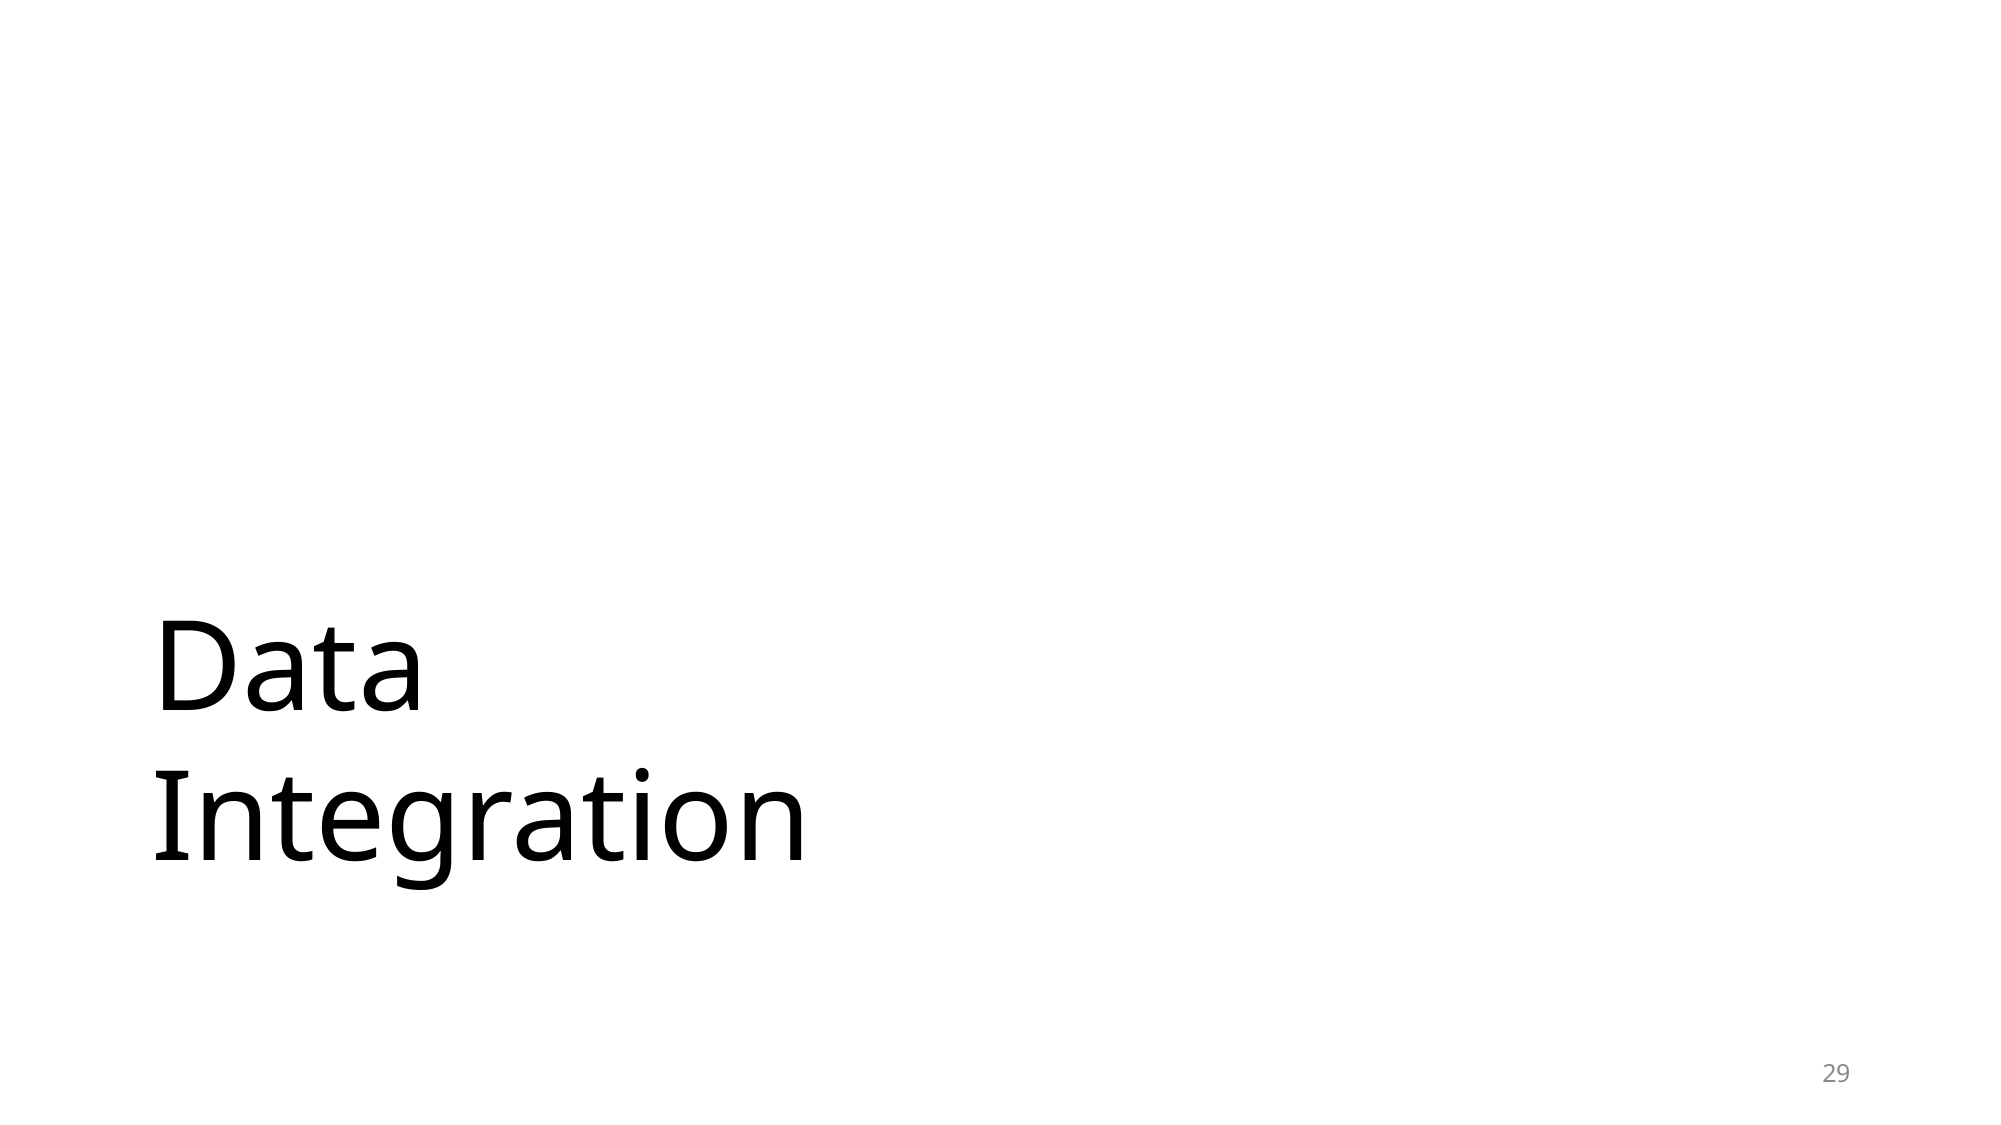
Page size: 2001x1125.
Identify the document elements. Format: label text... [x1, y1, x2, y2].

title Data Integration [149, 582, 983, 886]
slide_number 29 [1816, 1057, 1856, 1125]
